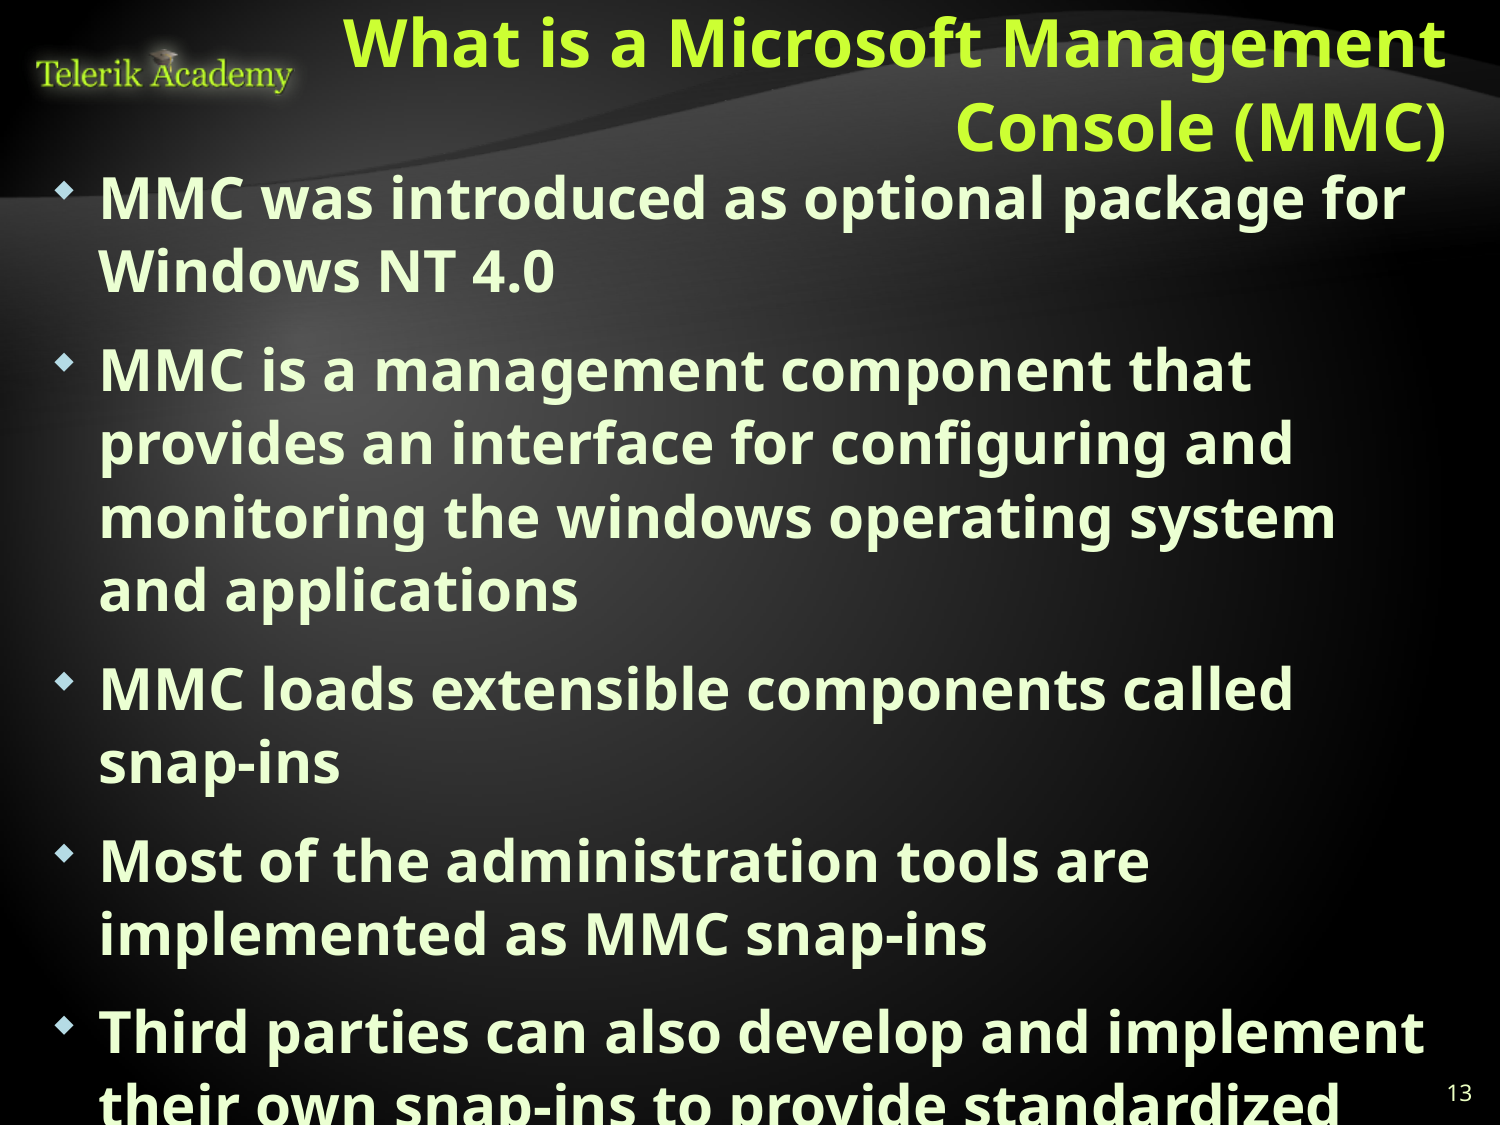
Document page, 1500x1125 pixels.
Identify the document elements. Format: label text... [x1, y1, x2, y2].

list MMC was introduced as optional package for Windows NT 4.0 MMC is a management component that provides an interface for configuring and monitoring the windows operating system and applications MMC loads extensible components called snap-ins Most of the administration tools are implemented as MMC snap-ins Third parties can also develop and implement their own snap-ins to provide standardized management for their applications [37, 149, 1463, 1100]
slide_number 13 [1412, 1074, 1488, 1113]
title What is a Microsoft Management Console (MMC) [300, 12, 1463, 149]
picture [0, 0, 1500, 1125]
